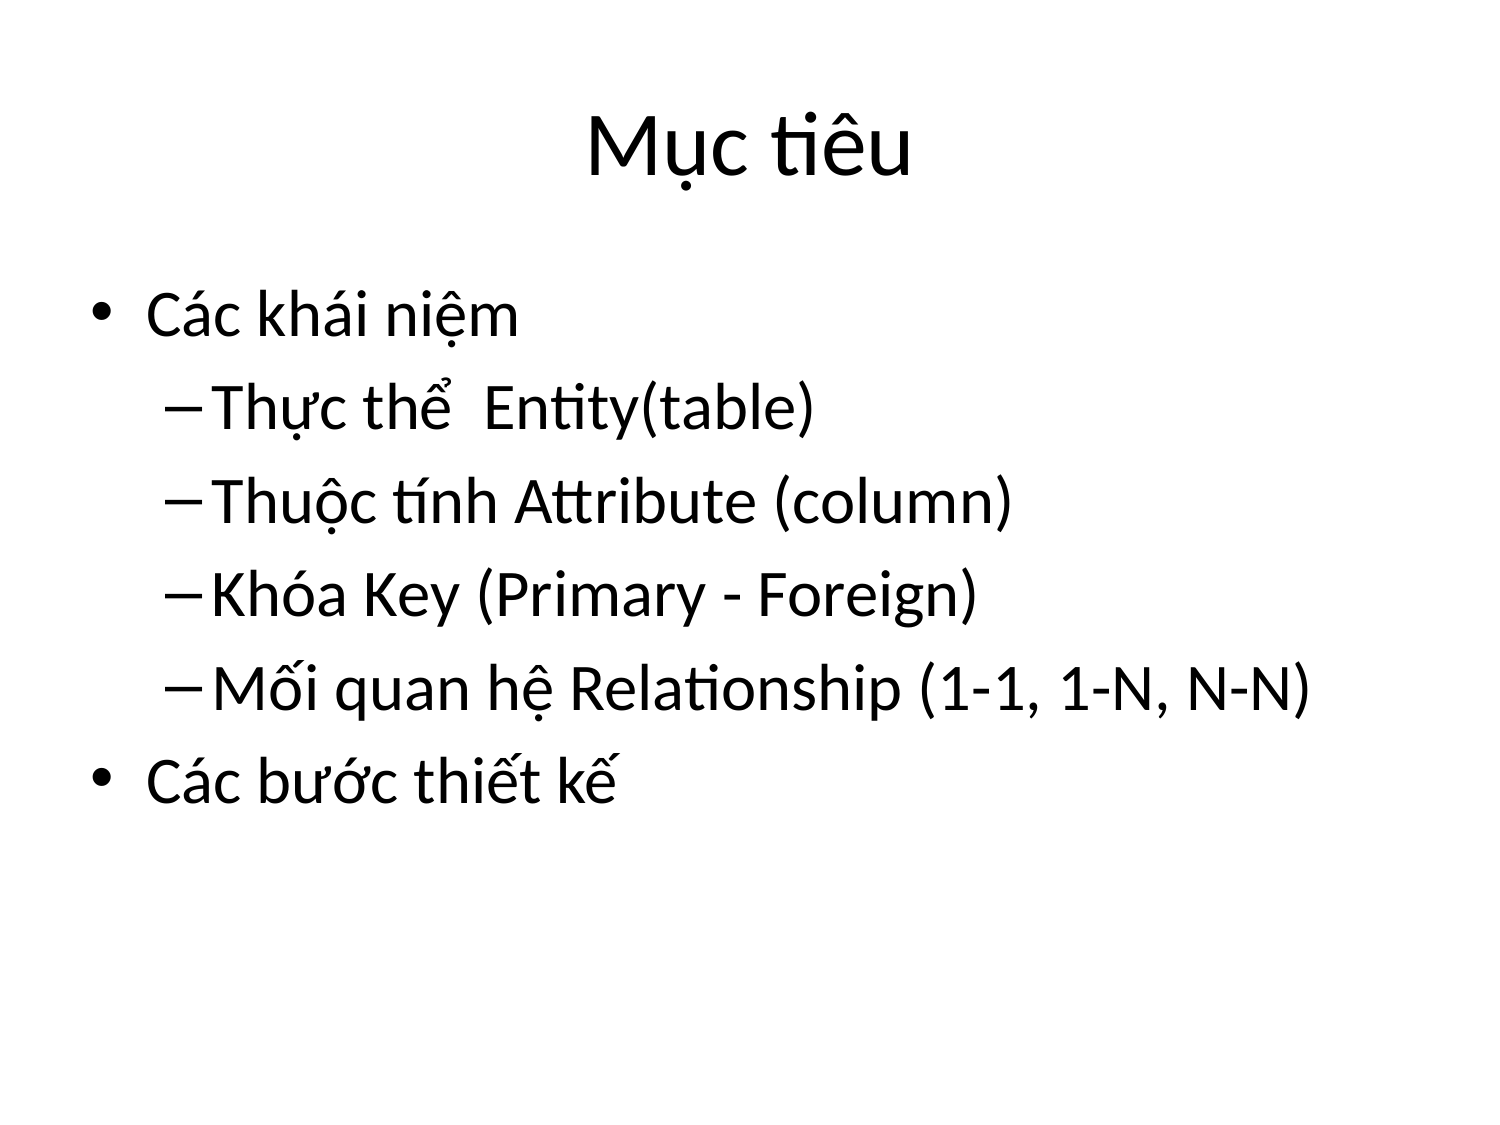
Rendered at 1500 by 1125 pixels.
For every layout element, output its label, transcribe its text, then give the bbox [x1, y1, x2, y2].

title Mục tiêu [75, 45, 1425, 233]
list Các khái niệm Thực thể Entity(table) Thuộc tính Attribute (column) Khóa Key (Primary - Foreign) Mối quan hệ Relationship (1-1, 1-N, N-N) Các bước thiết kế [75, 262, 1425, 1005]
